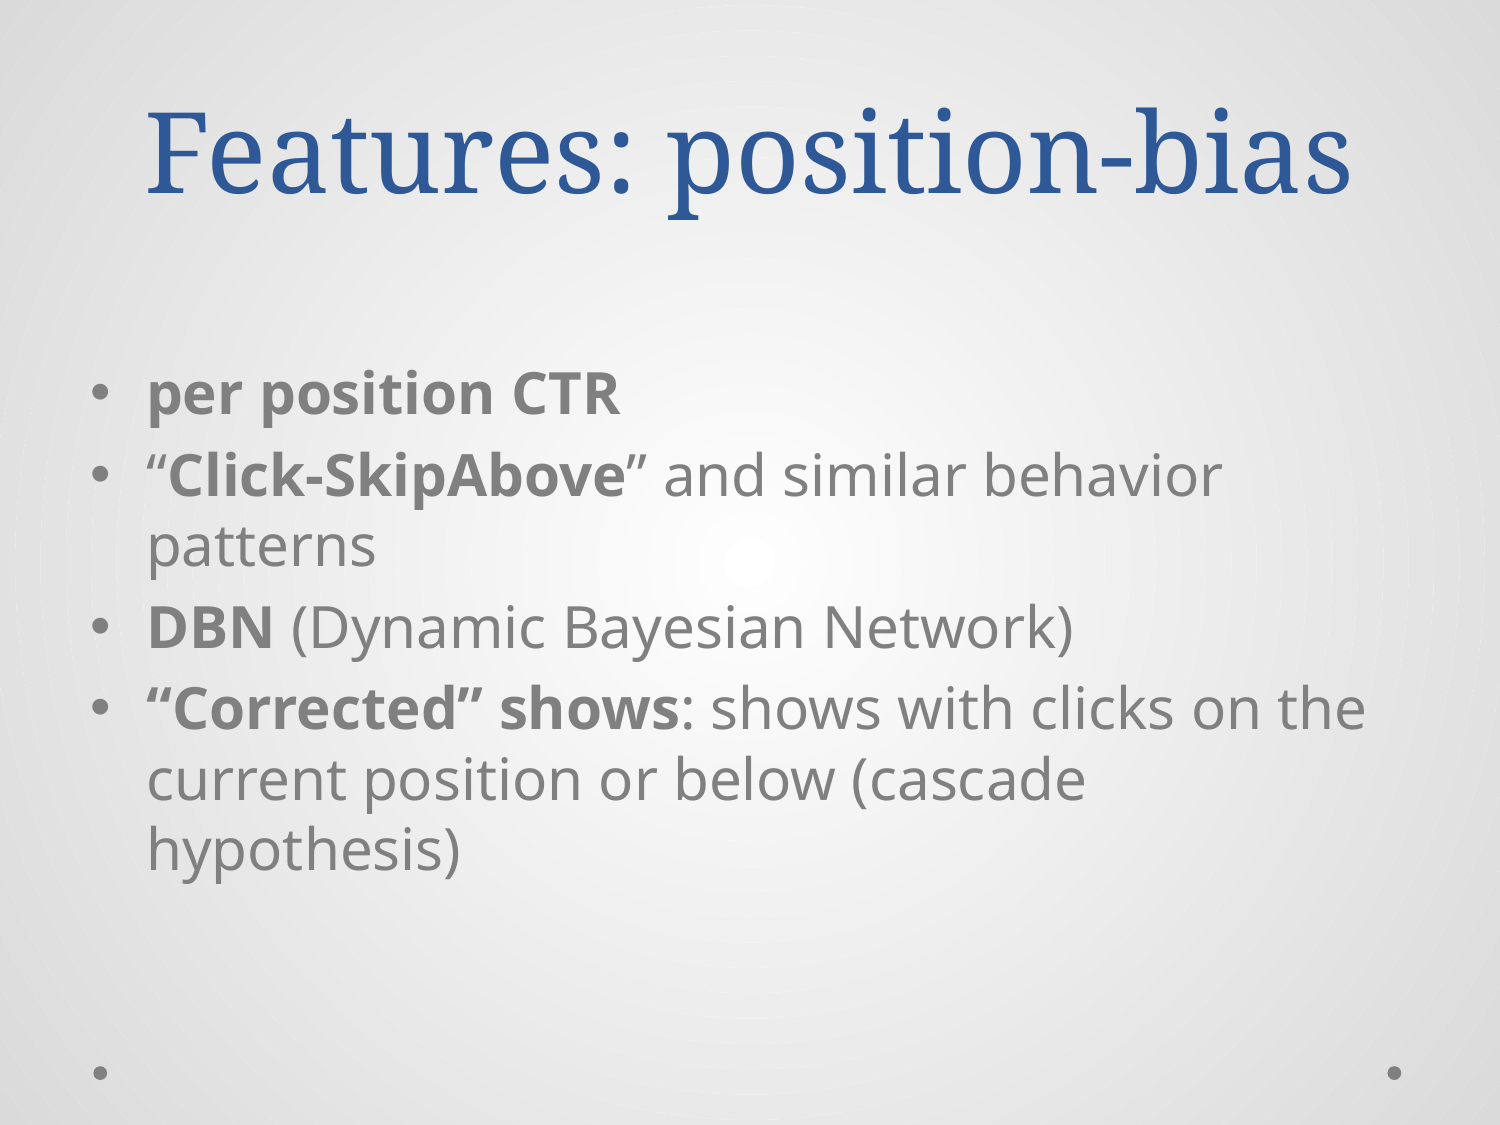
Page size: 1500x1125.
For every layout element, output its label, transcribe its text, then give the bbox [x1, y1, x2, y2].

title Features: position-bias [75, 0, 1425, 224]
list per position CTR “Click-SkipAbove” and similar behavior patterns DBN (Dynamic Bayesian Network) “Corrected” shows: shows with clicks on the current position or below (cascade hypothesis) [75, 349, 1425, 1005]
